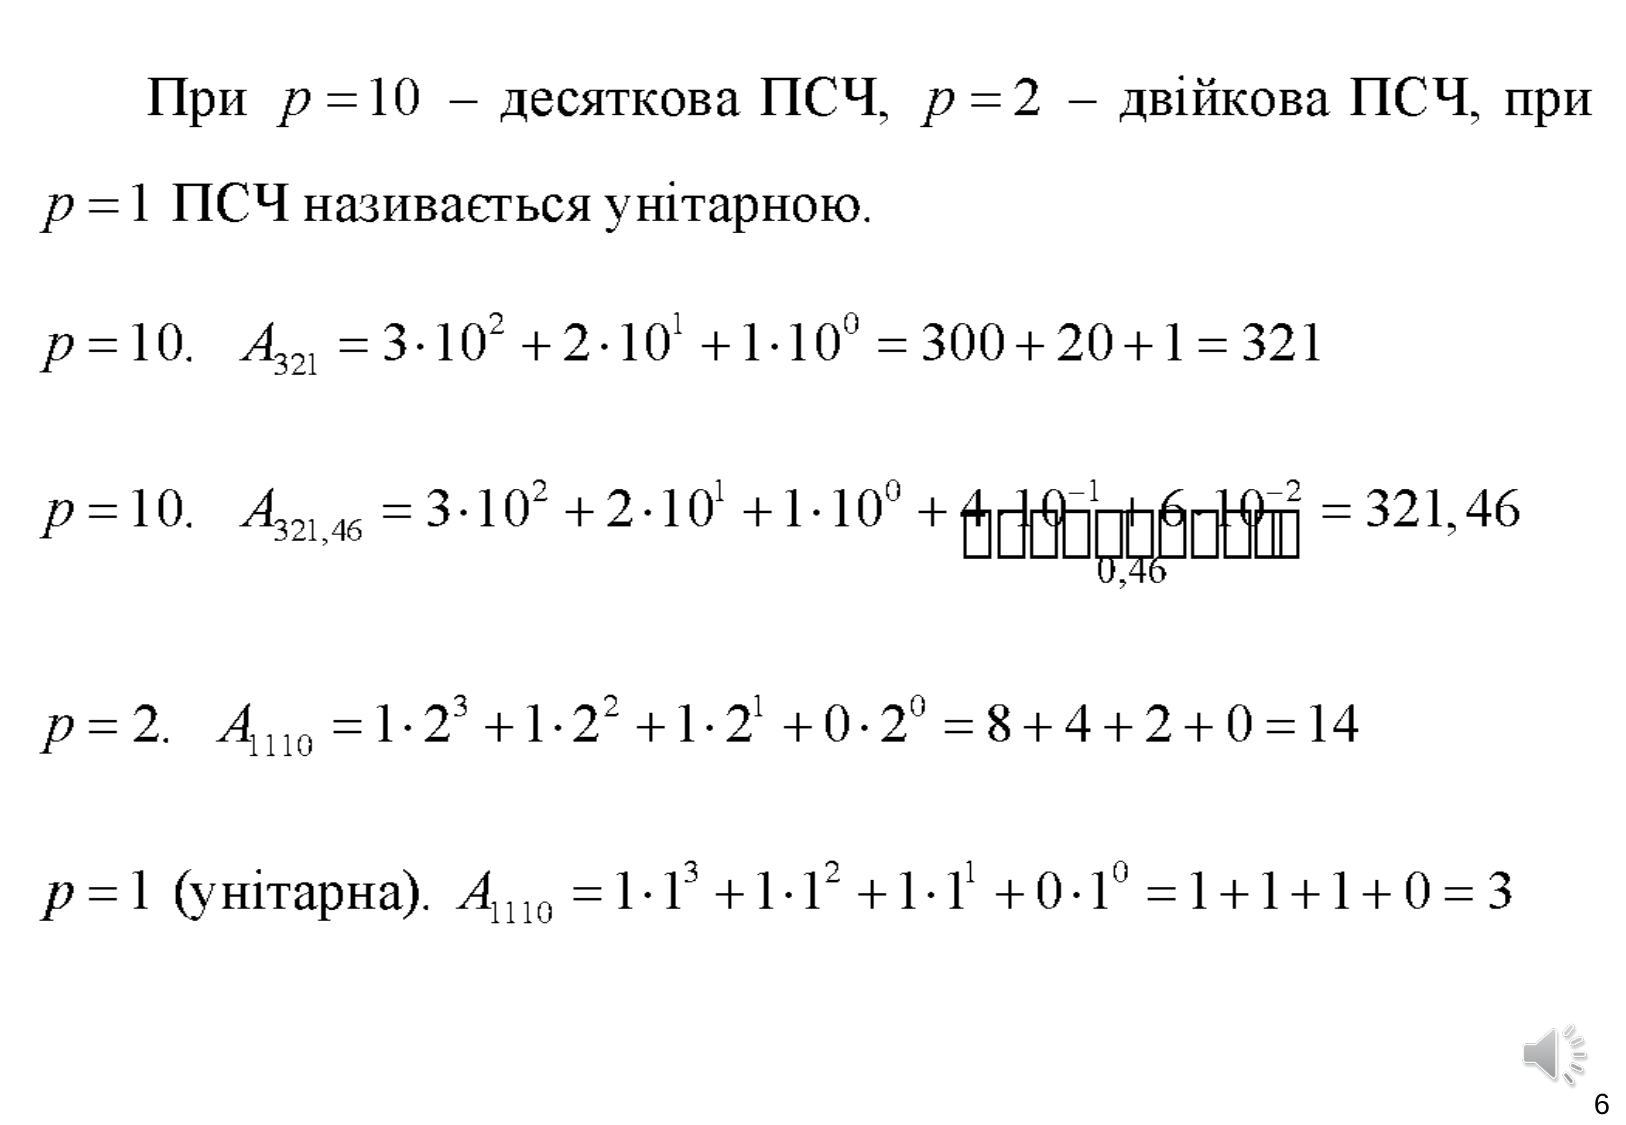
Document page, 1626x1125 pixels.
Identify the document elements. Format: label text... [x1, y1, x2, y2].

picture [1522, 1022, 1590, 1090]
slide_number ‹#› [1497, 1077, 1625, 1125]
picture [32, 36, 1605, 958]
